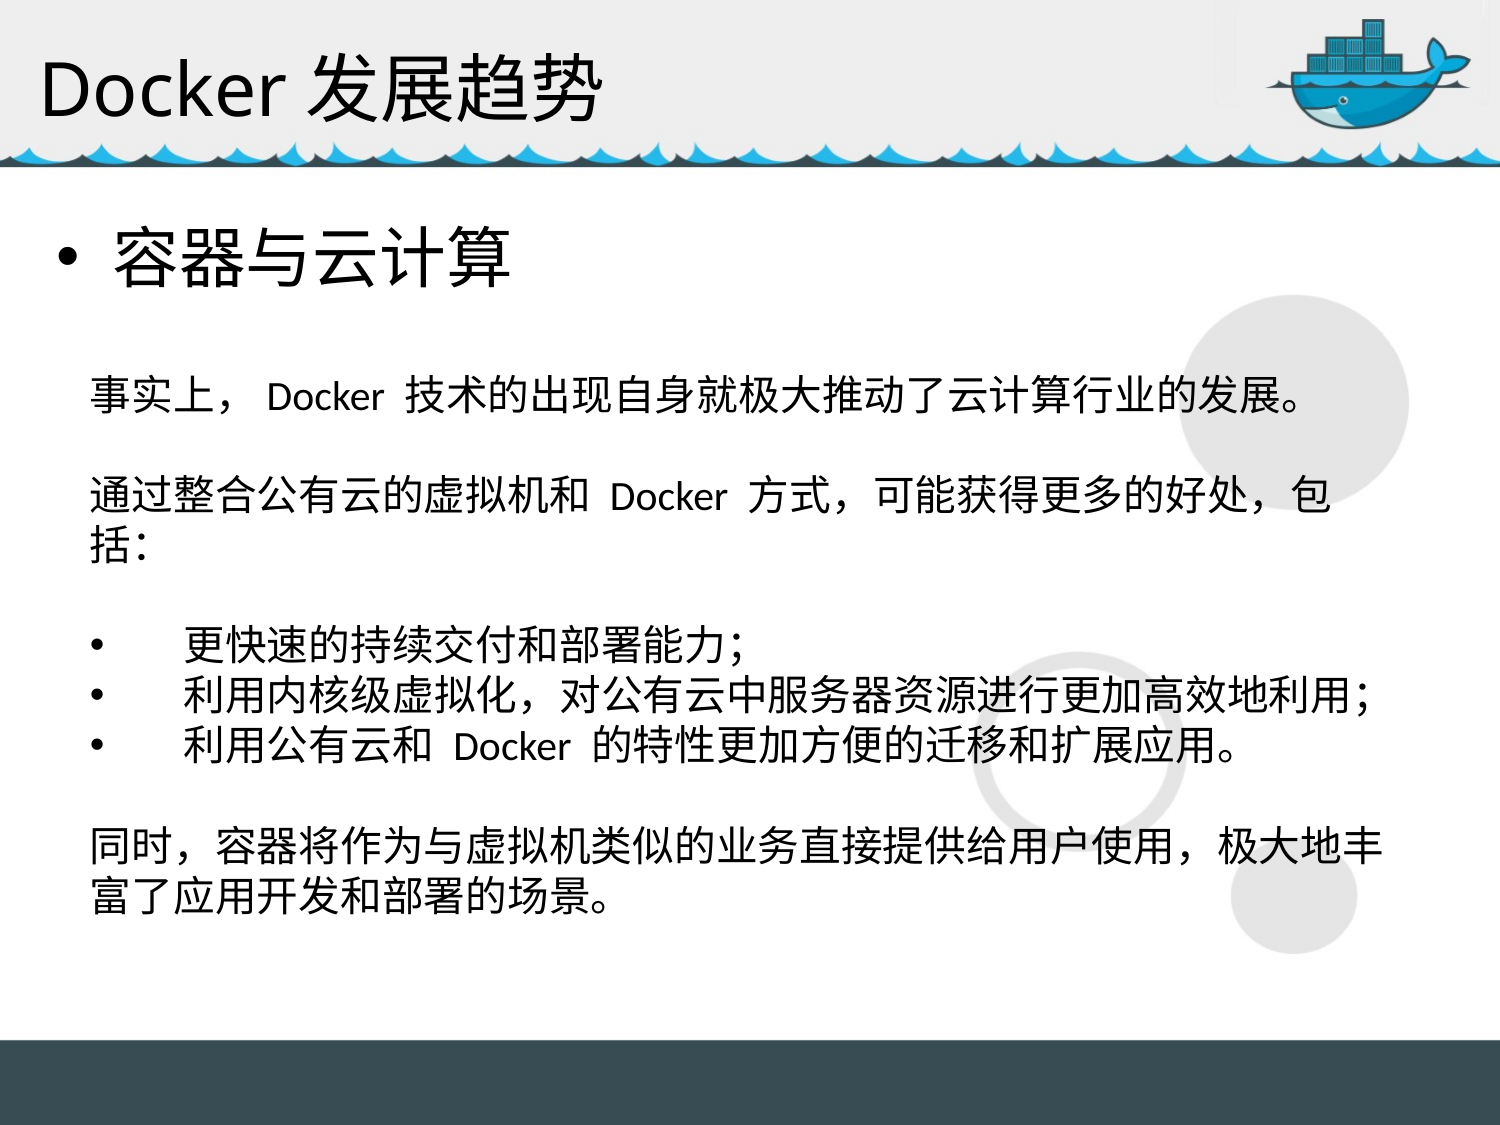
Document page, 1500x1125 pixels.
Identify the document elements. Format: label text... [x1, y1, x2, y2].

picture [0, 0, 1500, 1125]
list 容器与云计算 [40, 207, 1392, 951]
text_box 事实上，Docker 技术的出现自身就极大推动了云计算行业的发展。 通过整合公有云的虚拟机和 Docker 方式，可能获得更多的好处，包括： 更快速的持续交付和部署能力； 利用内核级虚拟化，对公有云中服务器资源进行更加高效地利用； 利用公有云和 Docker 的特性更加方便的迁移和扩展应用。 同时，容器将作为与虚拟机类似的业务直接提供给用户使用，极大地丰富了应用开发和部署的场景。 [74, 361, 1425, 927]
title Docker发展趋势 [0, 4, 970, 169]
